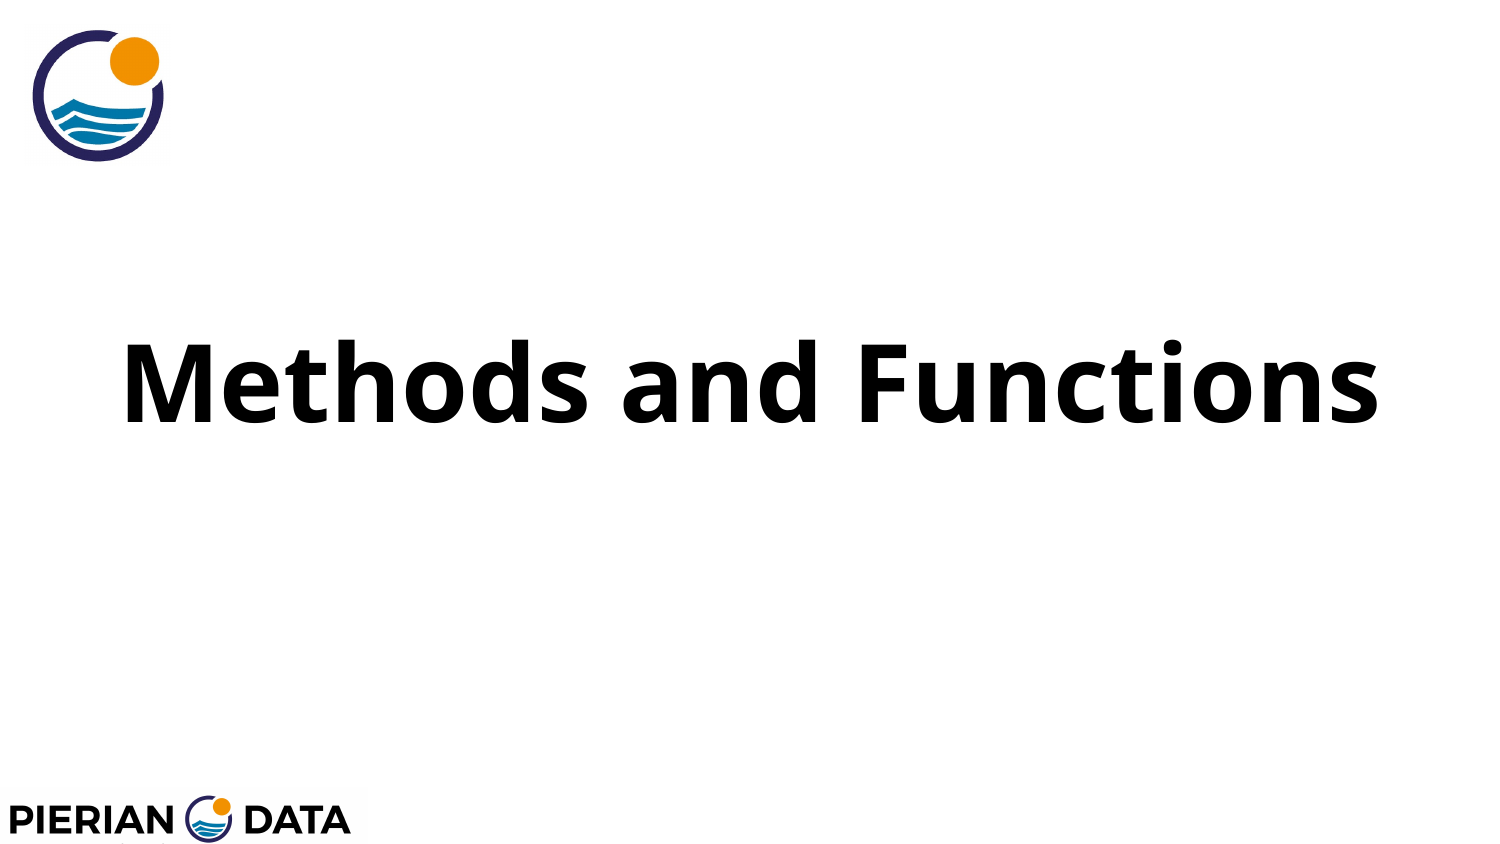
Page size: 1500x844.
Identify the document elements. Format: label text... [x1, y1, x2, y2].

title Methods and Functions [51, 122, 1449, 459]
picture [0, 787, 368, 844]
picture [24, 24, 172, 167]
